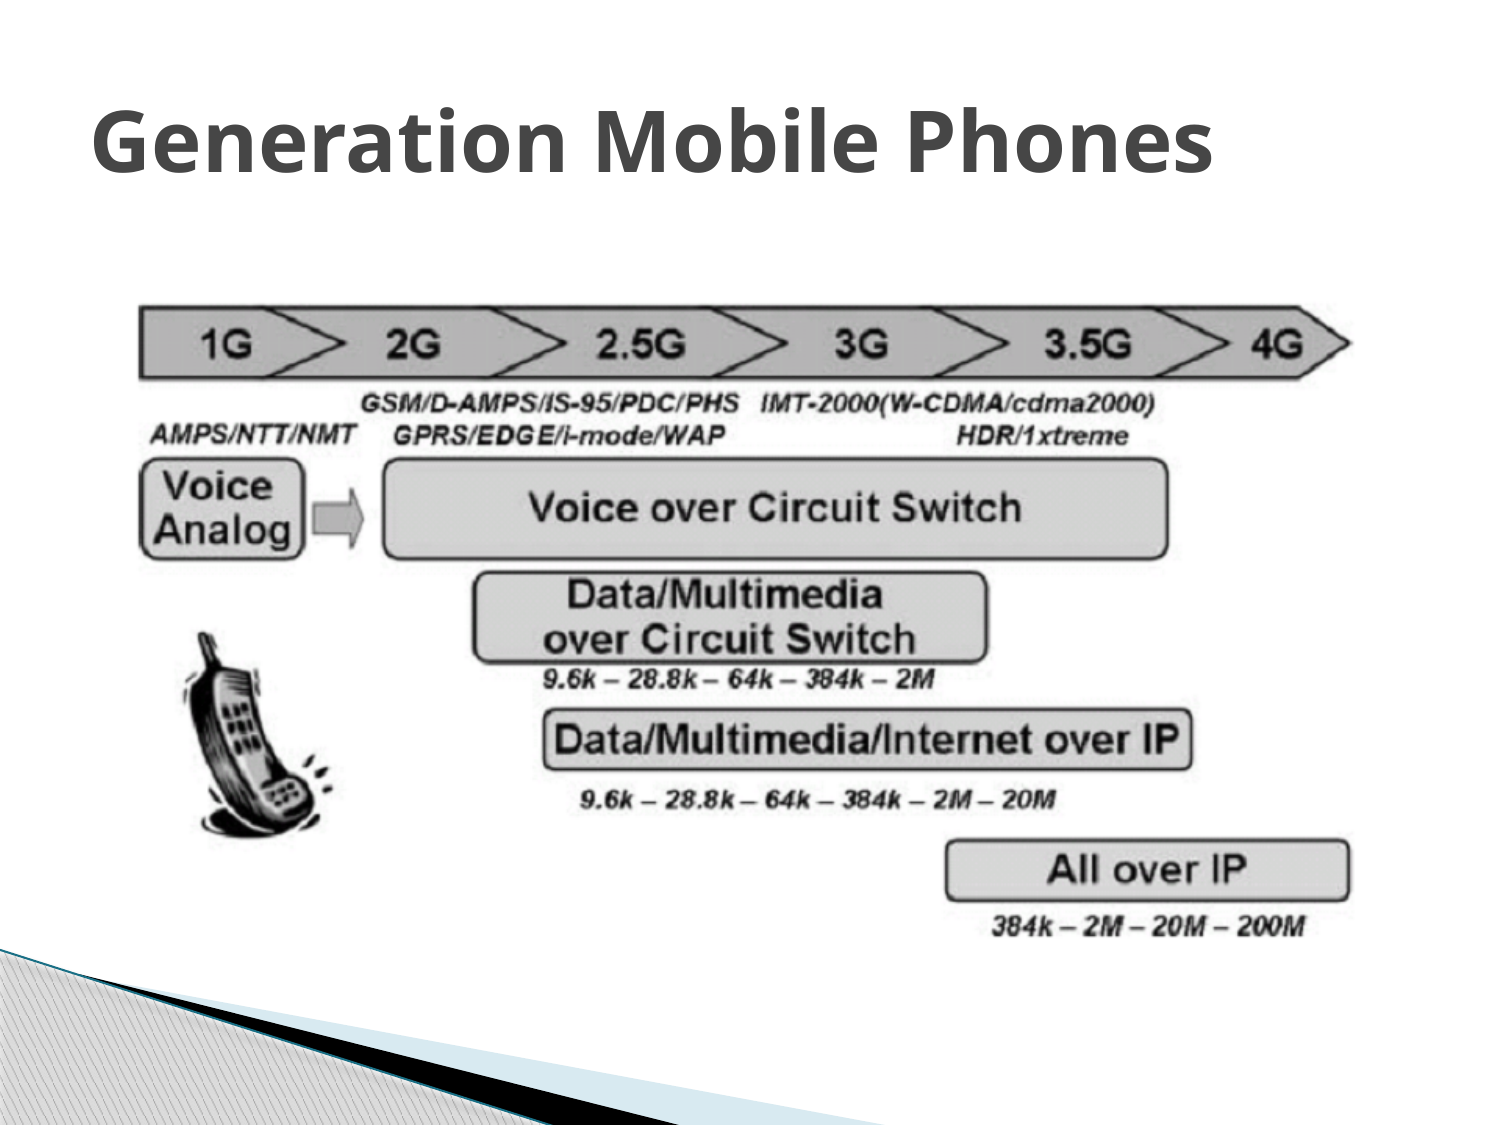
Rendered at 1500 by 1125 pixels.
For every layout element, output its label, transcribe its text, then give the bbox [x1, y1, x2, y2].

title Generation Mobile Phones [75, 45, 1425, 233]
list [117, 268, 1383, 960]
